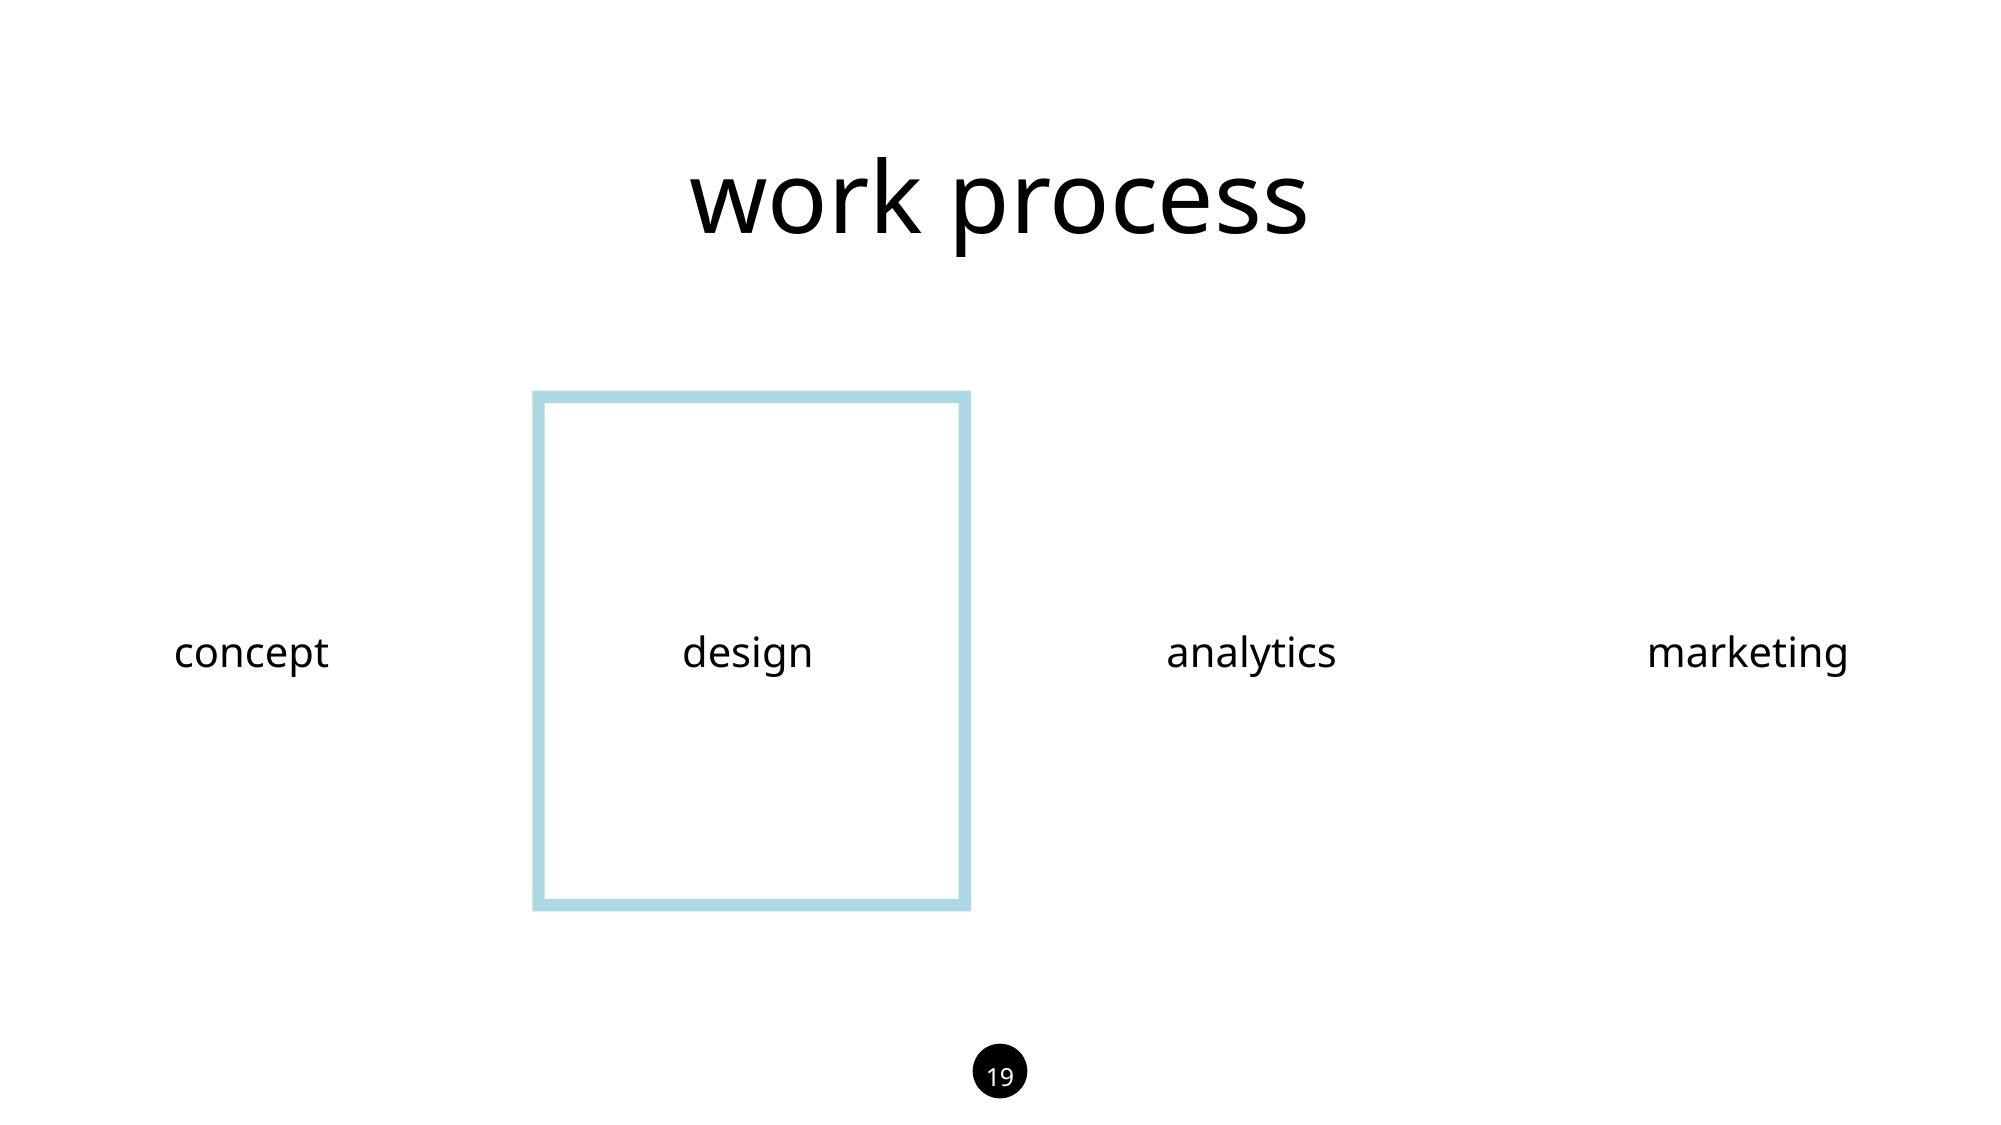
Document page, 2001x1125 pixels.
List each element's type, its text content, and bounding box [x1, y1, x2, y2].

text_box 19 [962, 1039, 1038, 1099]
text_box work process [611, 126, 1389, 262]
picture [0, 352, 2000, 950]
